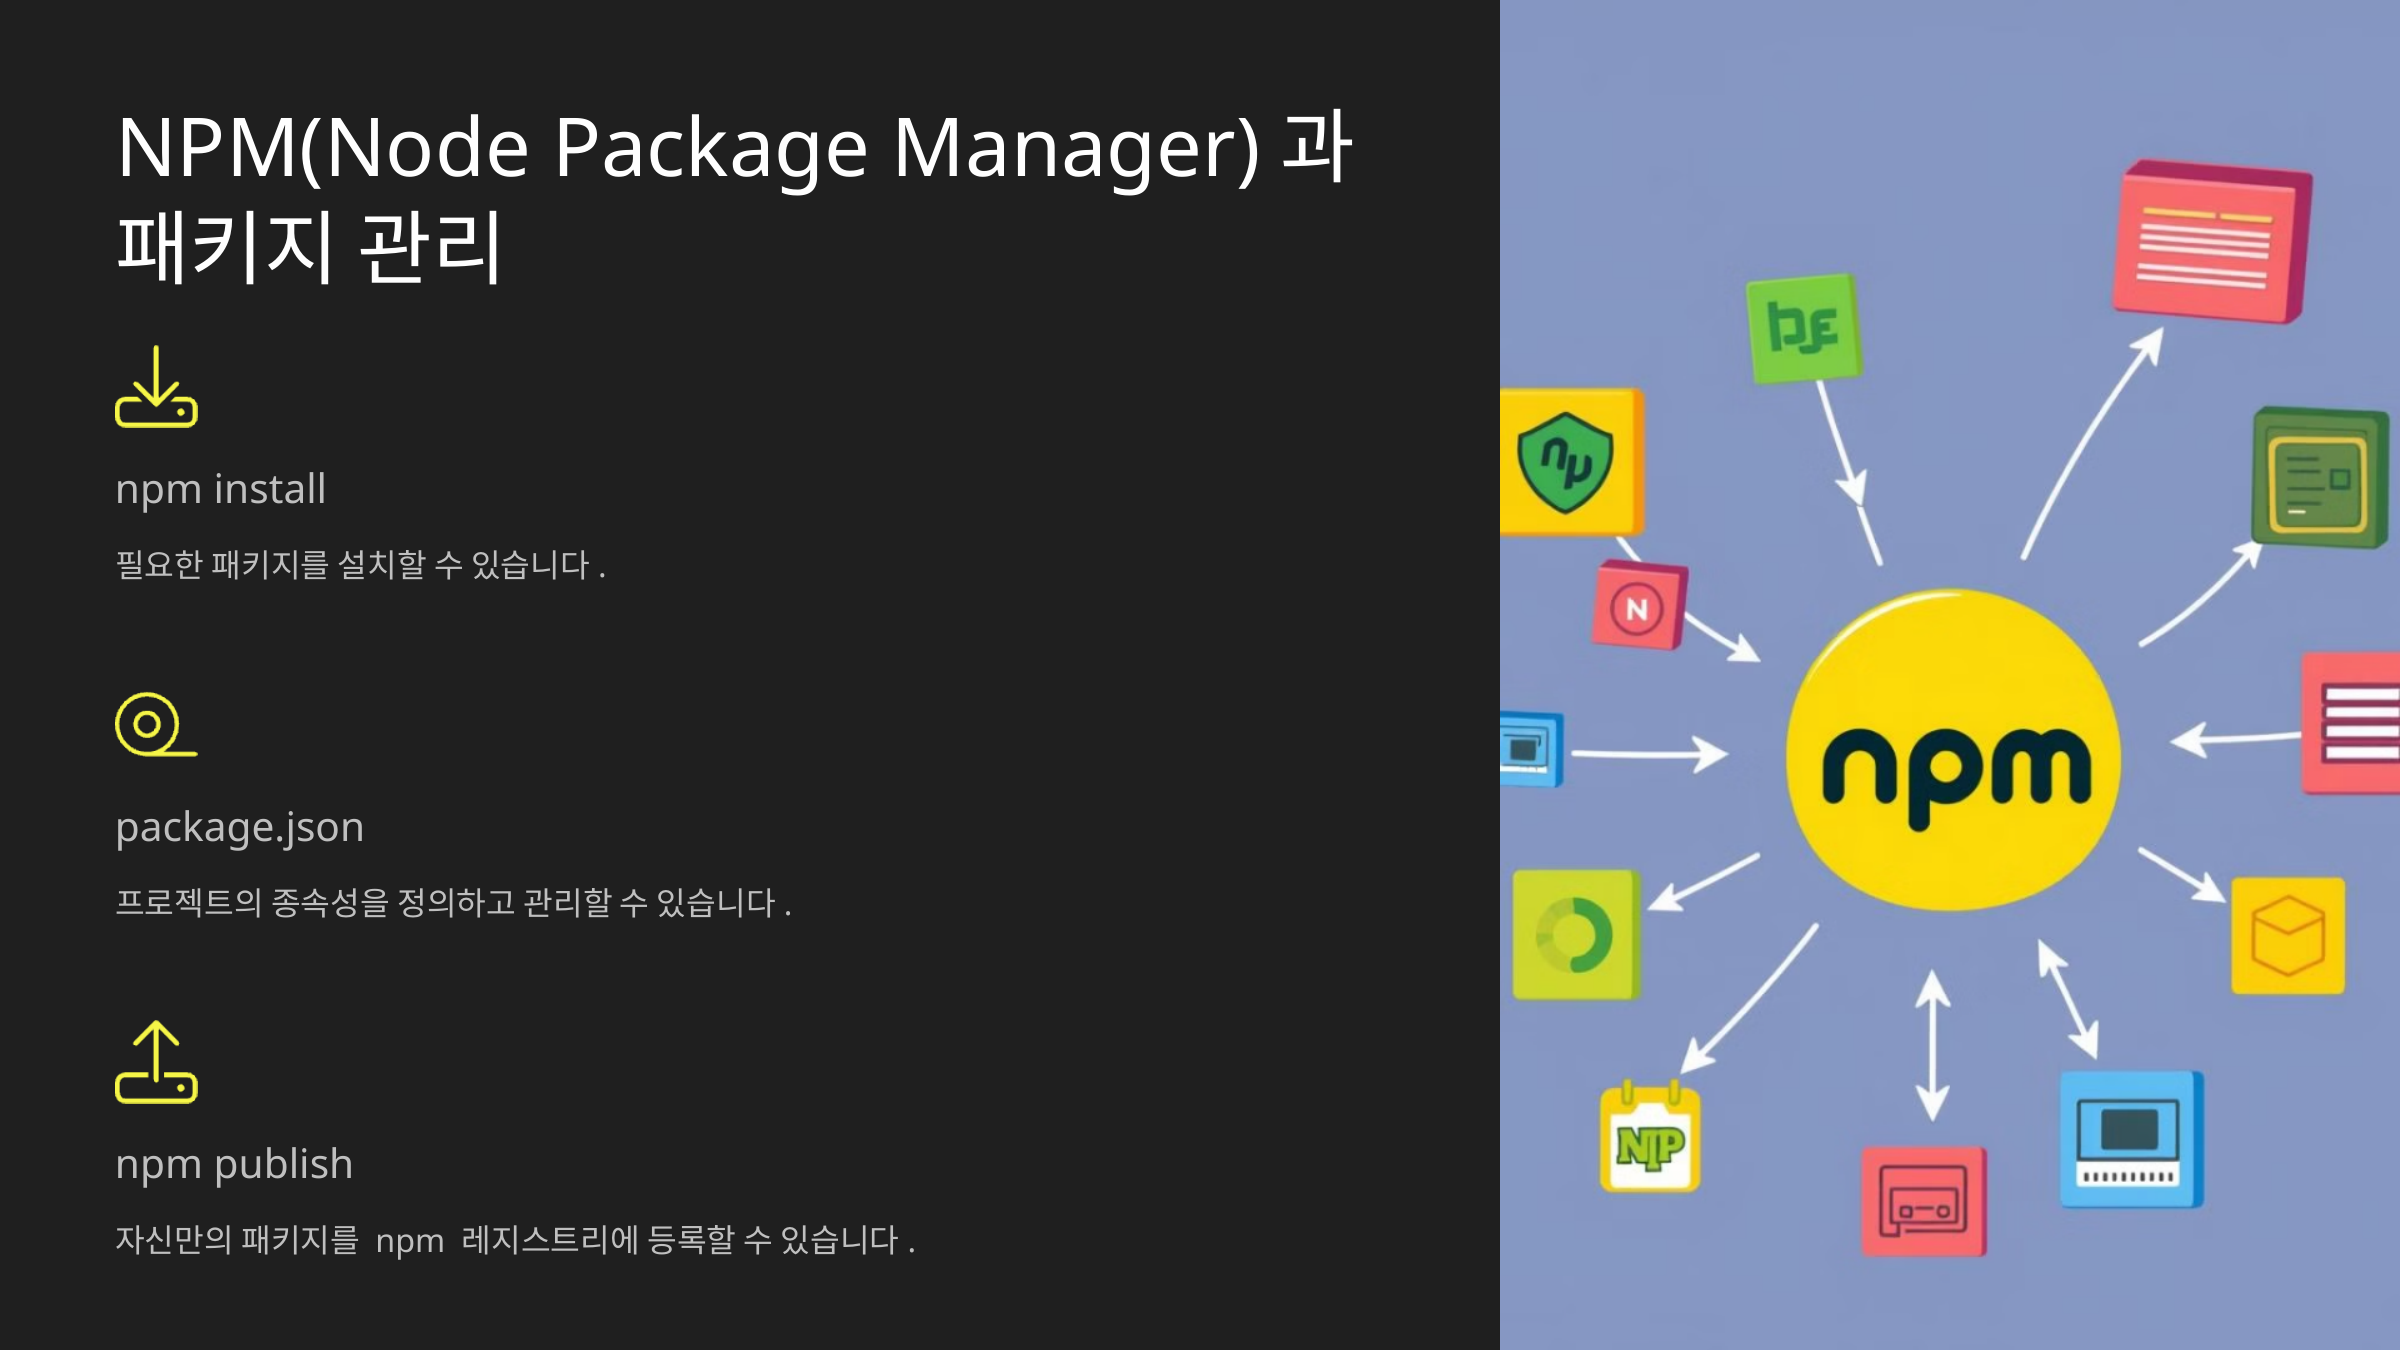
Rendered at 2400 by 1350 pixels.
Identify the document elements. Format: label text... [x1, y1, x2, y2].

picture [115, 345, 198, 428]
text_box 프로젝트의 종속성을 정의하고 관리할 수 있습니다. [115, 869, 1385, 923]
text_box 필요한 패키지를 설치할 수 있습니다. [115, 531, 1385, 585]
text_box 자신만의 패키지를 npm 레지스트리에 등록할 수 있습니다. [115, 1207, 1385, 1260]
text_box npm publish [115, 1136, 527, 1188]
text_box npm install [115, 460, 527, 513]
picture [115, 683, 198, 766]
text_box NPM(Node Package Manager)과 패키지 관리 [115, 90, 1385, 297]
text_box package.json [115, 798, 527, 850]
picture [115, 1020, 198, 1104]
picture [1499, 0, 2400, 1350]
